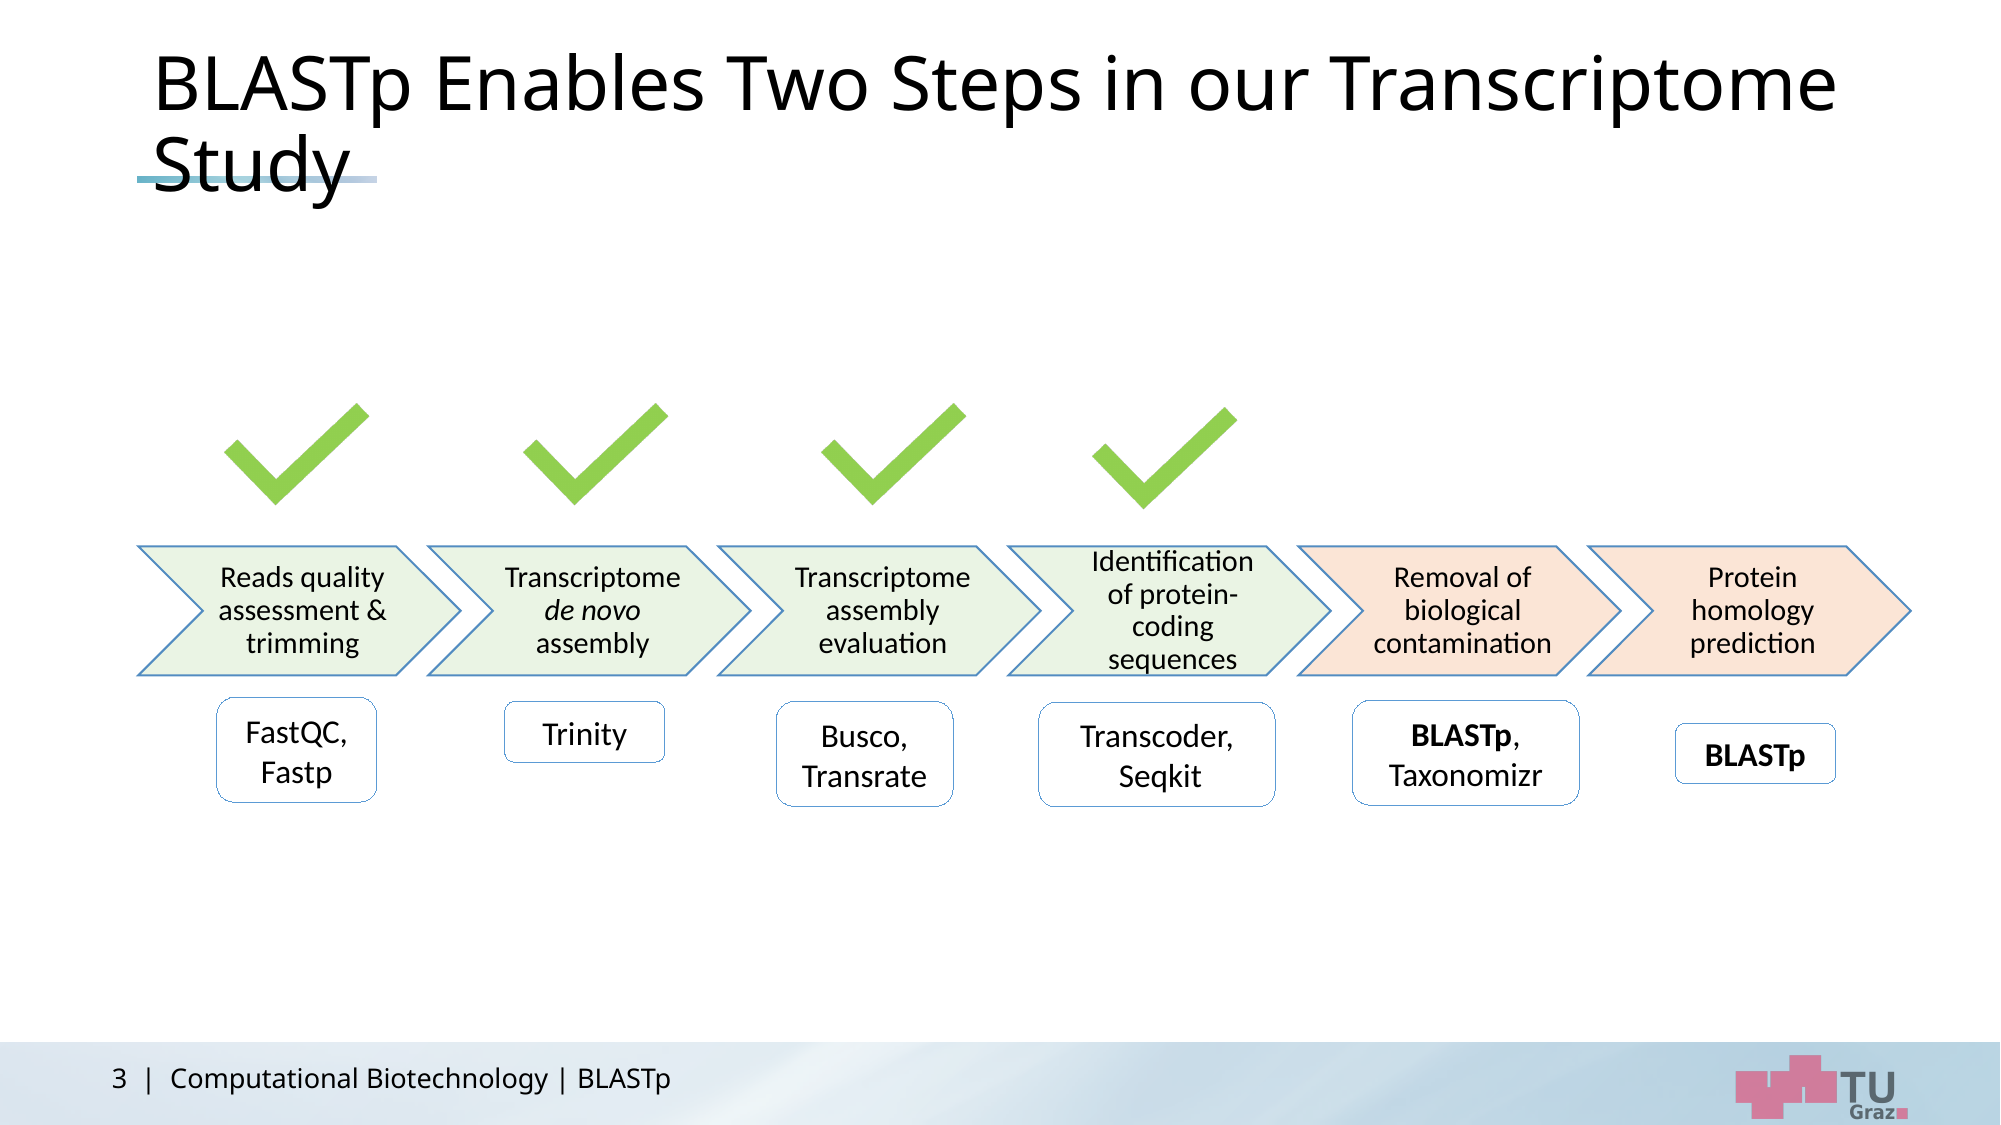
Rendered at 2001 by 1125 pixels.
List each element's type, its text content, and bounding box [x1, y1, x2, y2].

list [137, 206, 1912, 1015]
picture [818, 378, 969, 529]
picture [520, 378, 671, 529]
title BLASTp Enables Two Steps in our Transcriptome Study [137, 52, 1863, 202]
picture [221, 378, 372, 529]
picture [1089, 382, 1240, 533]
